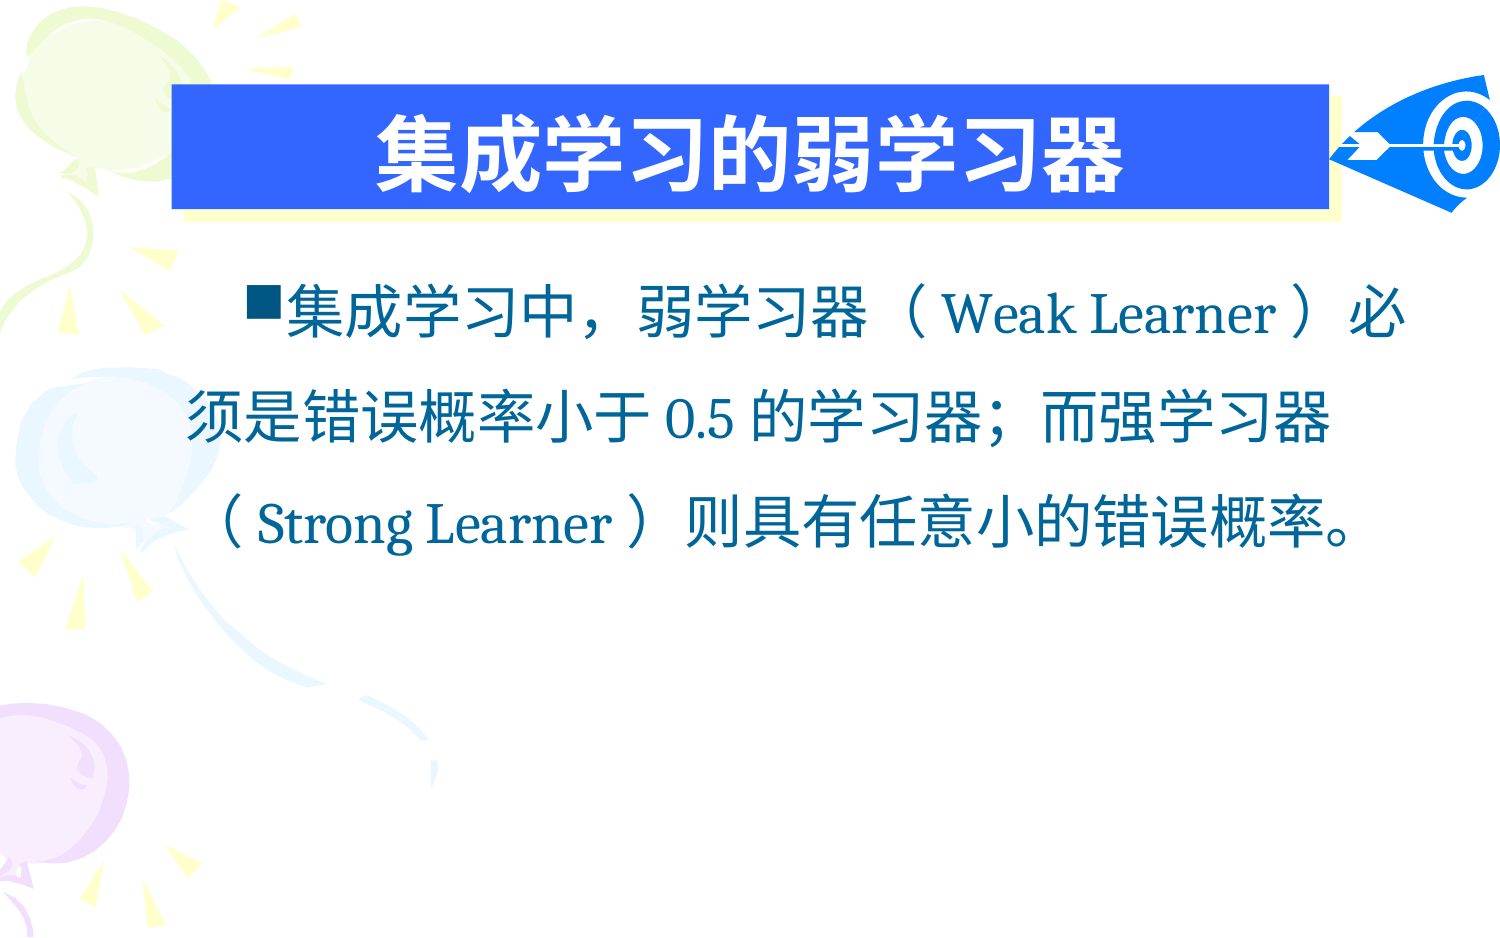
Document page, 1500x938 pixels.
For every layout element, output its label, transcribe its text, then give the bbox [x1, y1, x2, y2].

text_box 集成学习中，弱学习器（Weak Learner）必须是错误概率小于0.5的学习器；而强学习器（Strong Learner）则具有任意小的错误概率。 [135, 232, 1447, 563]
text_box 集成学习的弱学习器 [171, 84, 1323, 210]
picture [1328, 74, 1500, 214]
